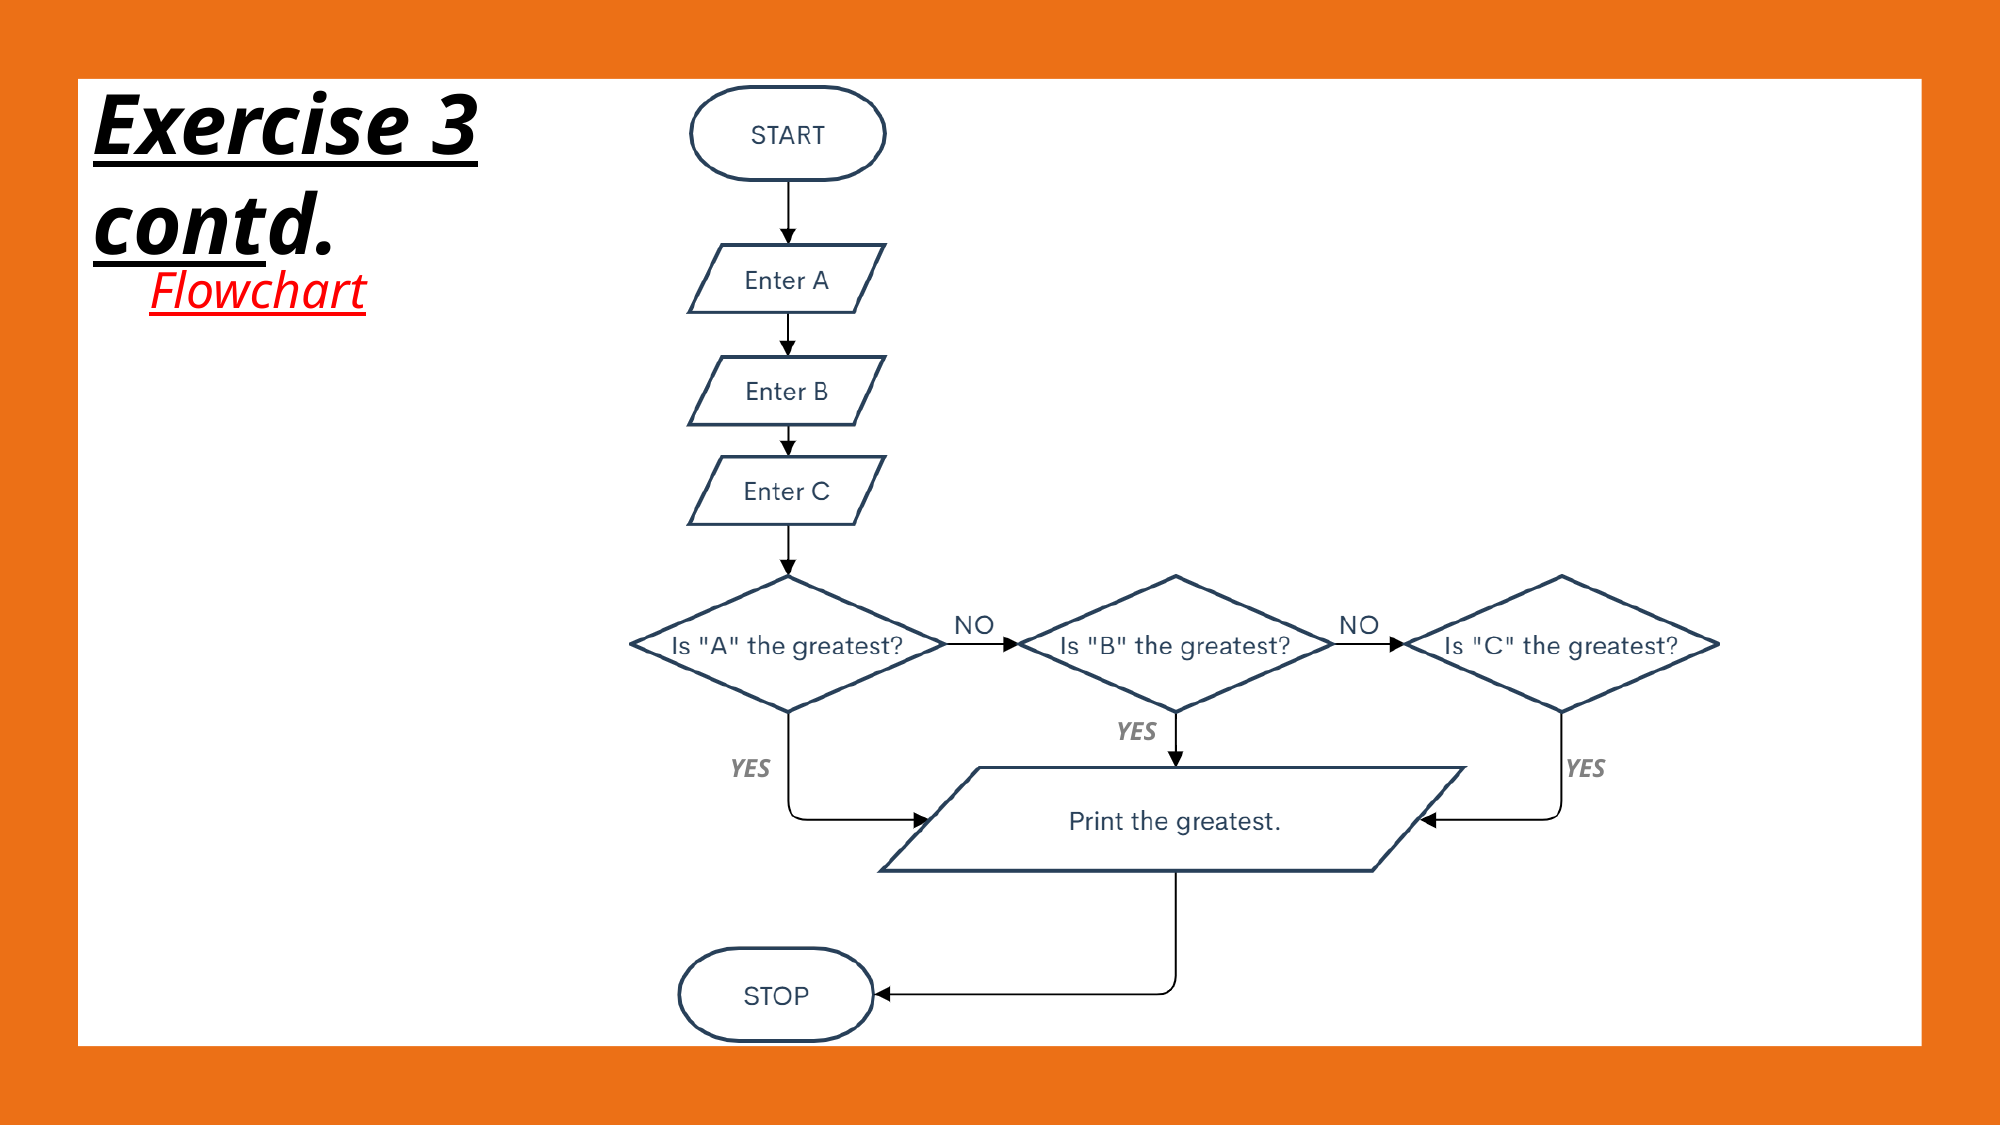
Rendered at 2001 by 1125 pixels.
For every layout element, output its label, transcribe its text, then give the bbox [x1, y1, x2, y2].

text_box Exercise 3 contd. [78, 63, 588, 324]
text_box [77, 77, 1923, 1048]
text_box [0, 0, 2000, 1125]
text_box Flowchart [134, 251, 597, 326]
picture [628, 84, 1721, 1045]
text_box YES [1730, 745, 1979, 790]
